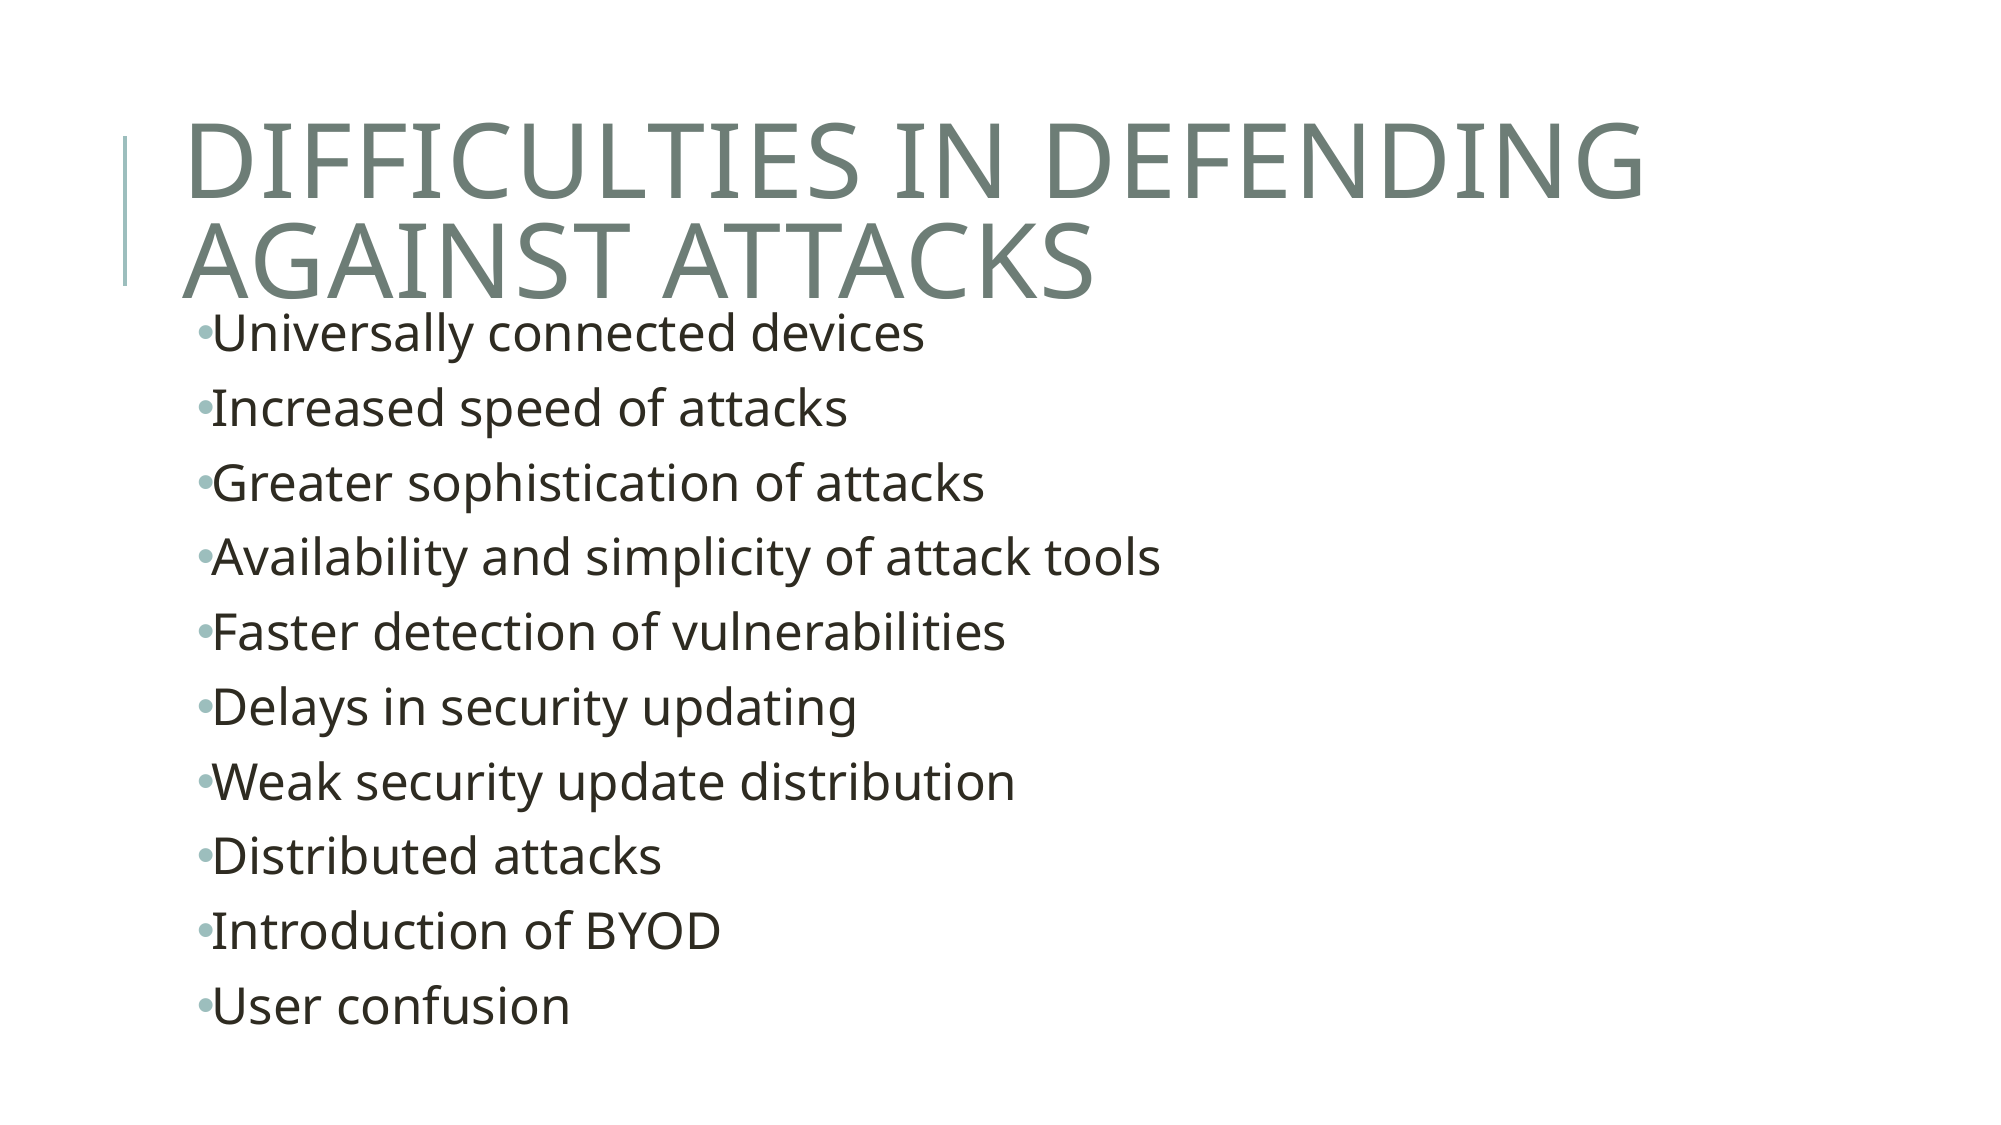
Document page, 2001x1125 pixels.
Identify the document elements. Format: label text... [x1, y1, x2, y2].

list Universally connected devices Increased speed of attacks Greater sophistication of attacks Availability and simplicity of attack tools Faster detection of vulnerabilities Delays in security updating Weak security update distribution Distributed attacks Introduction of BYOD User confusion [189, 299, 1839, 1043]
title Difficulties in defending against attacks [168, 96, 1763, 342]
